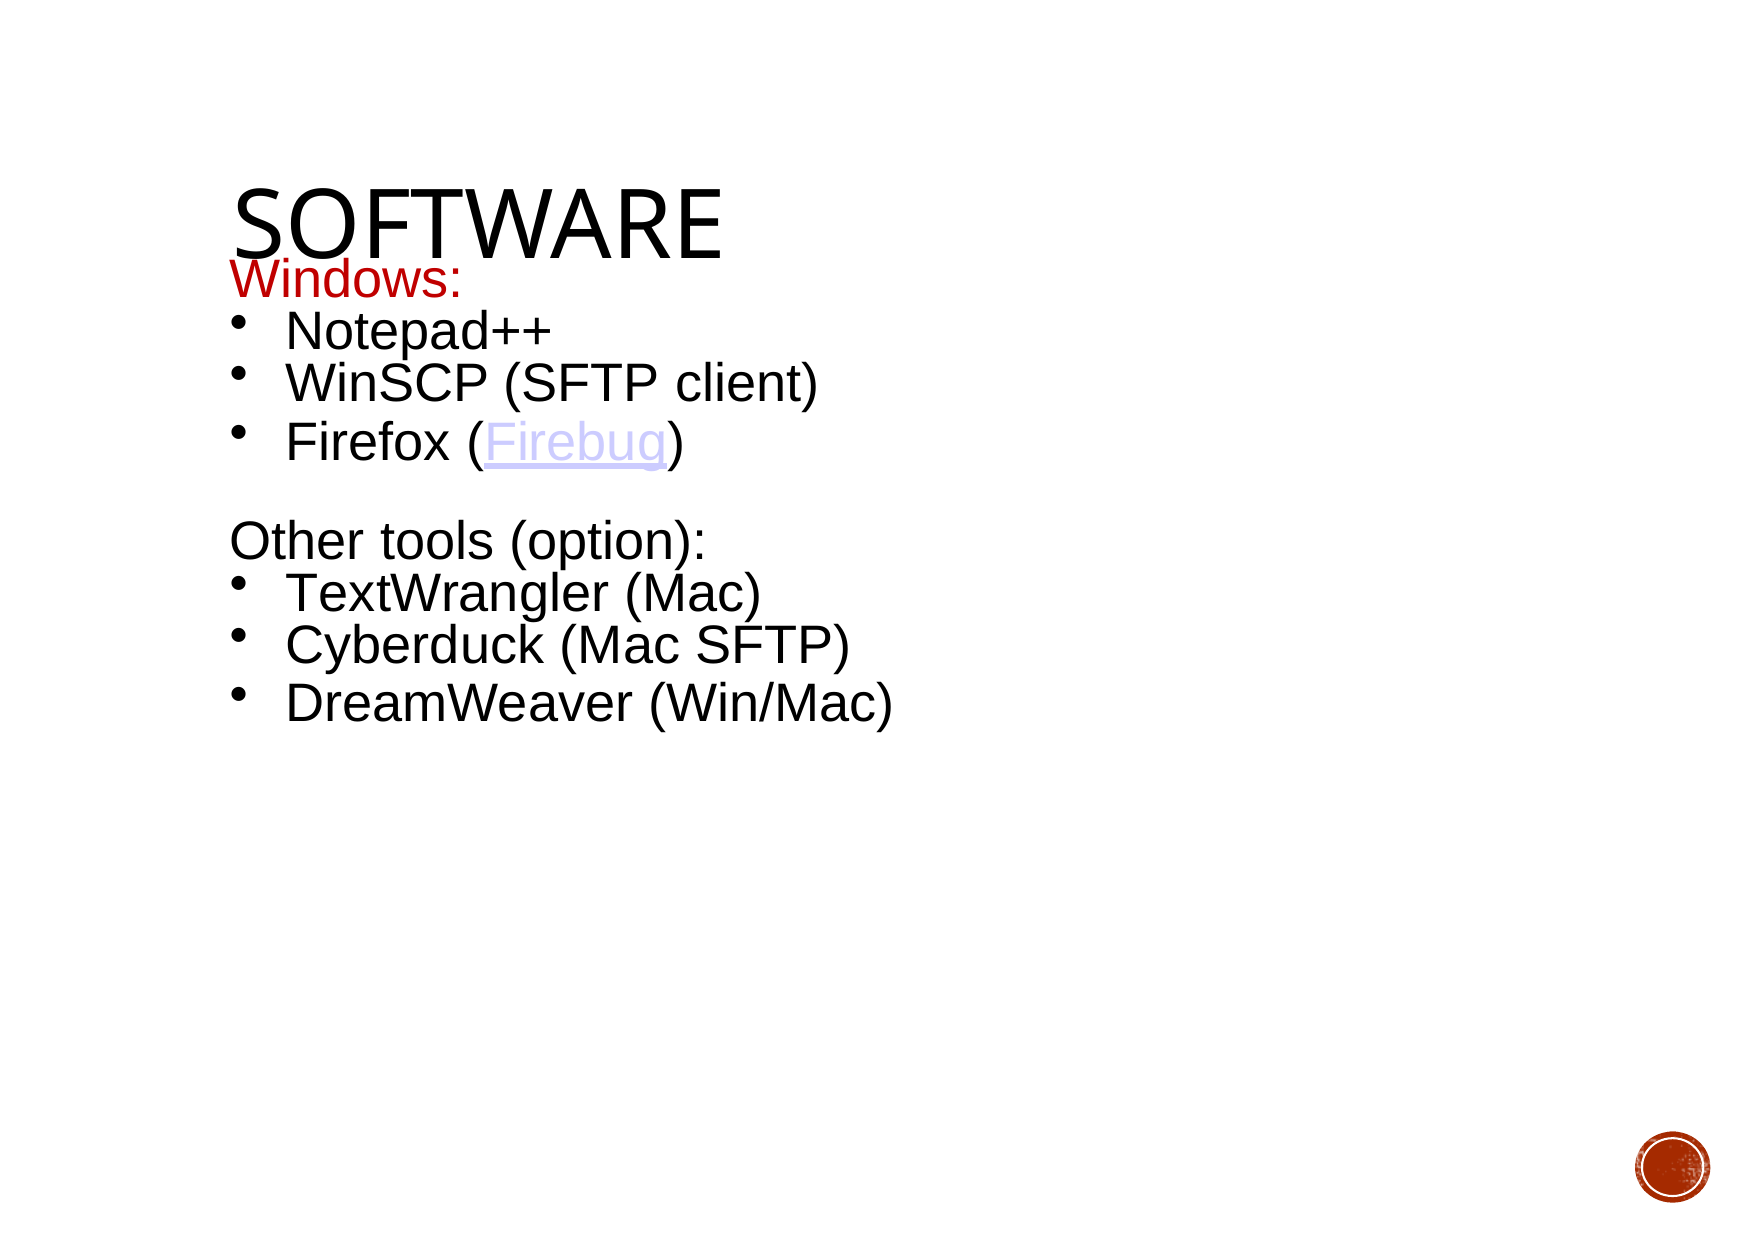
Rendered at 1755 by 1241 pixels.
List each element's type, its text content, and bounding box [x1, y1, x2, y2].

title Software [131, 129, 1623, 337]
text_box Windows: Notepad++ WinSCP (SFTP client) Firefox (Firebug) Other tools (option): TextWrangler (Mac) Cyberduck (Mac SFTP) DreamWeaver (Win/Mac) [227, 250, 1475, 733]
